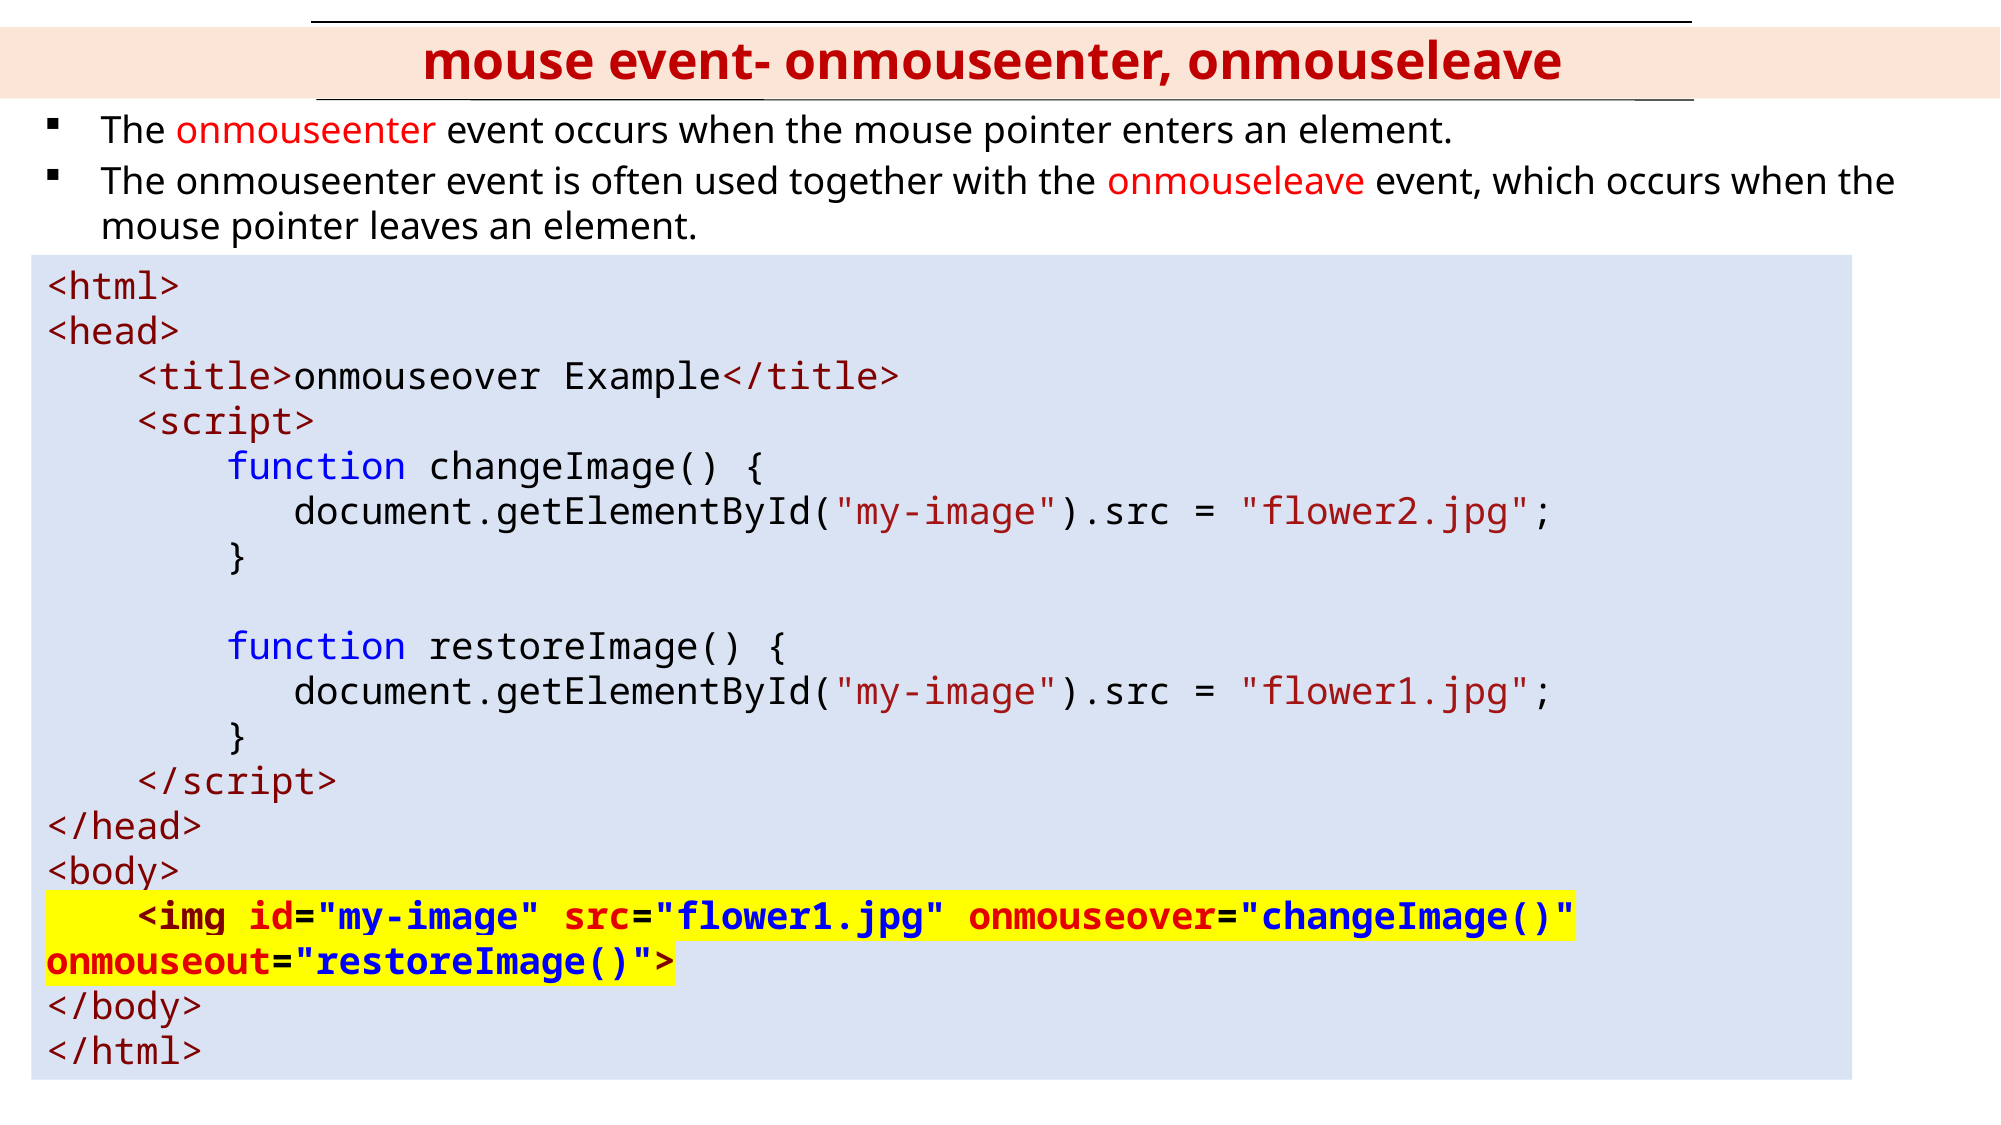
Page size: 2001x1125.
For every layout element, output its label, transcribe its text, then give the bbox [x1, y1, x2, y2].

title mouse event- onmouseenter, onmouseleave [0, 27, 2000, 99]
text_box The onmouseenter event occurs when the mouse pointer enters an element. The onmouseenter event is often used together with the onmouseleave event, which occurs when the mouse pointer leaves an element. [31, 99, 1969, 254]
text_box <html> <head> <title>onmouseover Example</title> <script> function changeImage() { document.getElementById("my-image").src = "flower2.jpg"; } function restoreImage() { document.getElementById("my-image").src = "flower1.jpg"; } </script> </head> <body> <img id="my-image" src="flower1.jpg" onmouseover="changeImage()" onmouseout="restoreImage()"> </body> </html> [31, 254, 1853, 1080]
